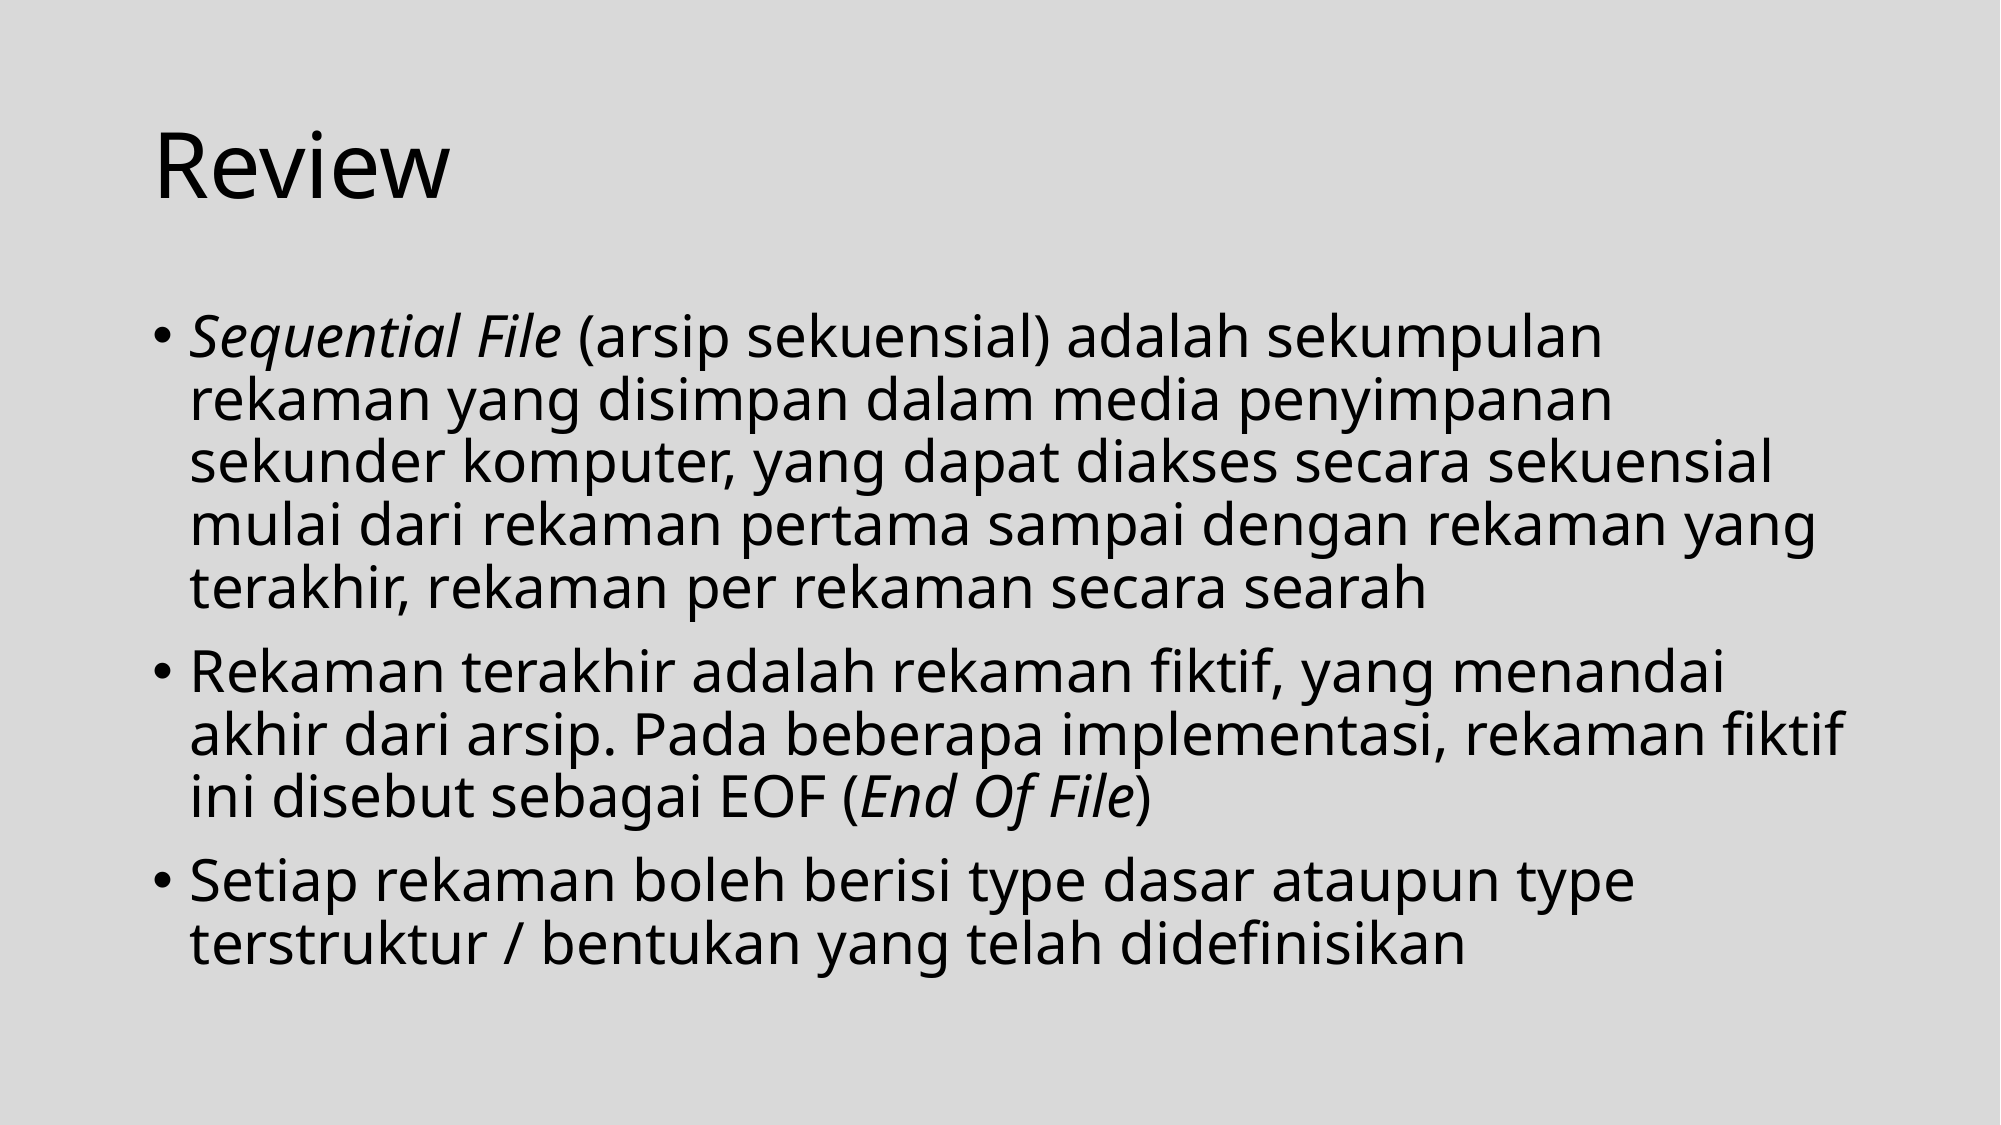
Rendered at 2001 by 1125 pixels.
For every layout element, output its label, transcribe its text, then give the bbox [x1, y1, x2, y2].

title Review [137, 59, 1863, 278]
list Sequential File (arsip sekuensial) adalah sekumpulan rekaman yang disimpan dalam media penyimpanan sekunder komputer, yang dapat diakses secara sekuensial mulai dari rekaman pertama sampai dengan rekaman yang terakhir, rekaman per rekaman secara searah Rekaman terakhir adalah rekaman fiktif, yang menandai akhir dari arsip. Pada beberapa implementasi, rekaman fiktif ini disebut sebagai EOF (End Of File) Setiap rekaman boleh berisi type dasar ataupun type terstruktur / bentukan yang telah didefinisikan [137, 299, 1863, 1014]
